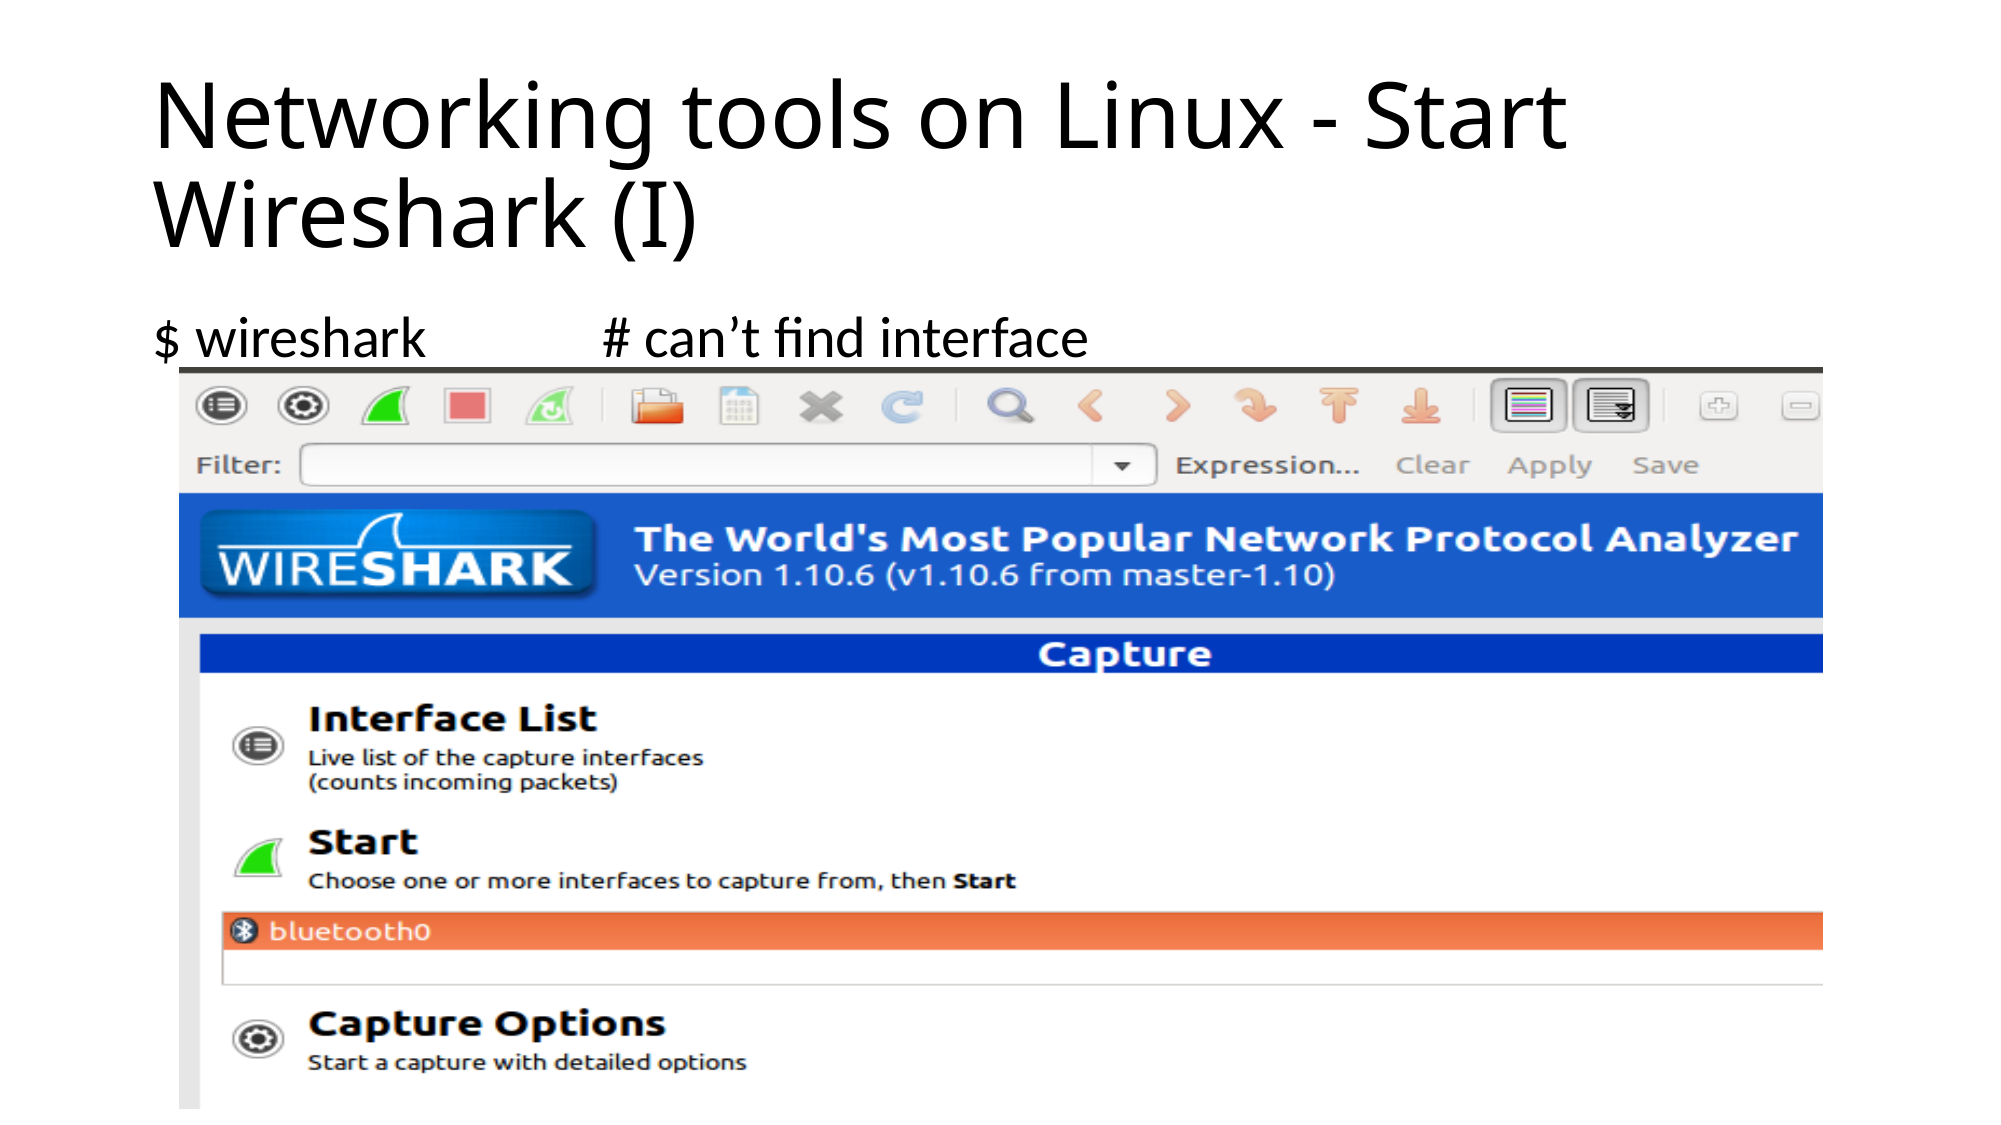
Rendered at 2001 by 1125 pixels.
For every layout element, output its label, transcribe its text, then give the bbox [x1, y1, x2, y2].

list $ wireshark # can’t find interface [137, 299, 1863, 1014]
title Networking tools on Linux - Start Wireshark (I) [137, 59, 1863, 278]
picture [179, 367, 1823, 1109]
